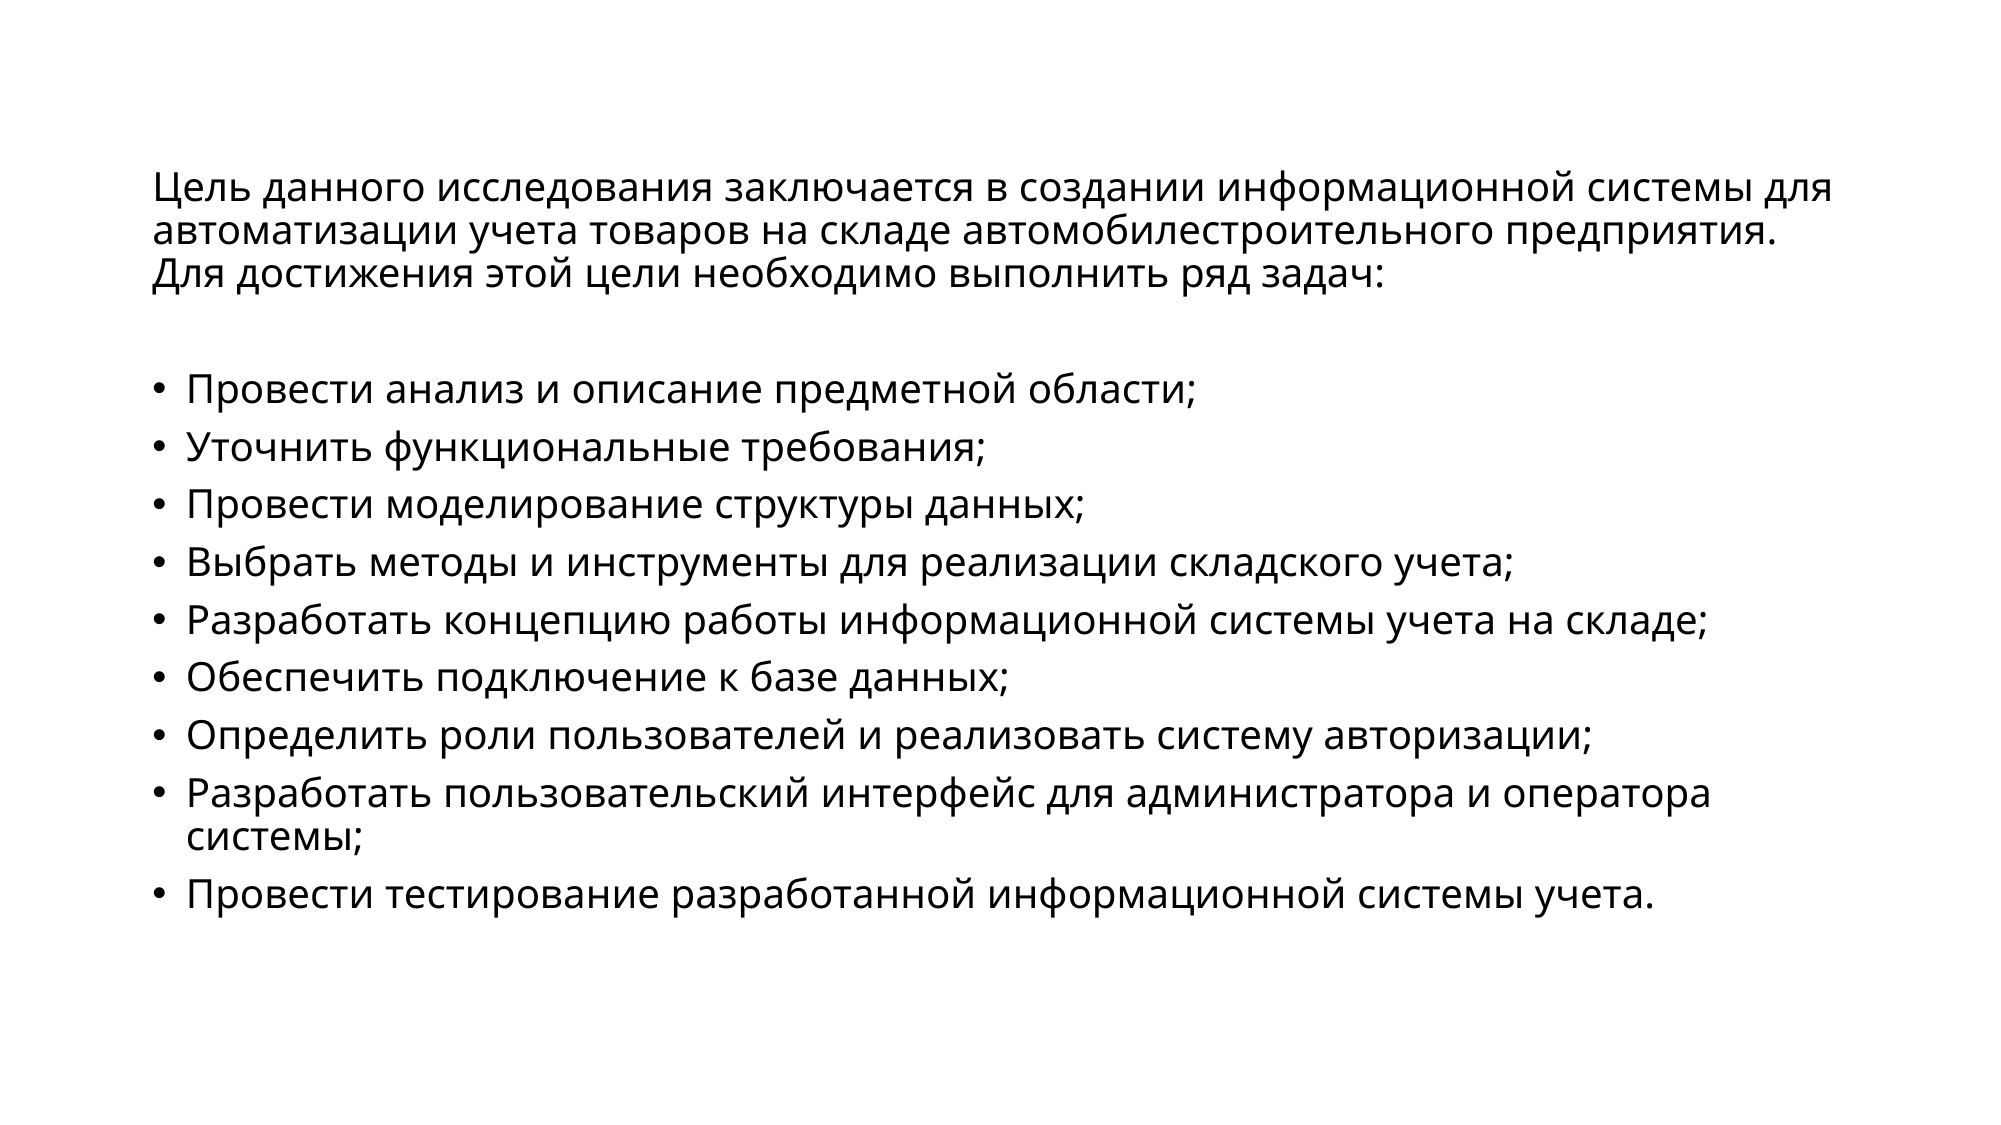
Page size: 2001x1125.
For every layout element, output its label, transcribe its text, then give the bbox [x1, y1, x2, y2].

list Цель данного исследования заключается в создании информационной системы для автоматизации учета товаров на складе автомобилестроительного предприятия. Для достижения этой цели необходимо выполнить ряд задач: Провести анализ и описание предметной области; Уточнить функциональные требования; Провести моделирование структуры данных; Выбрать методы и инструменты для реализации складского учета; Разработать концепцию работы информационной системы учета на складе; Обеспечить подключение к базе данных; Определить роли пользователей и реализовать систему авторизации; Разработать пользовательский интерфейс для администратора и оператора системы; Провести тестирование разработанной информационной системы учета. [137, 159, 1863, 927]
